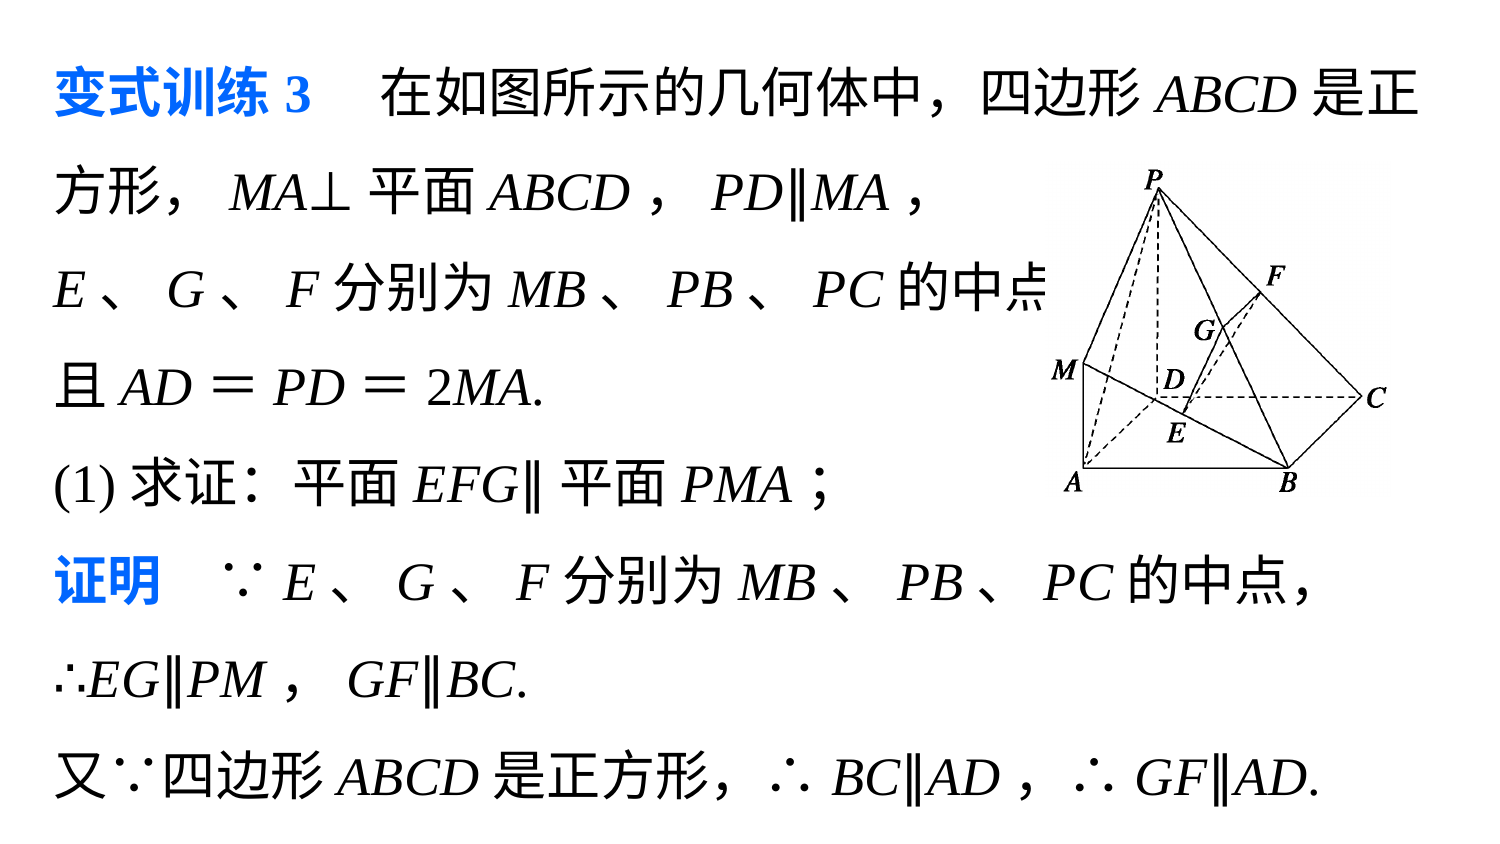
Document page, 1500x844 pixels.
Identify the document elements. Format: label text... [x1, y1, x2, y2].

text_box 变式训练3 在如图所示的几何体中，四边形ABCD是正方形，MA⊥平面ABCD，PD∥MA， E、G、F分别为MB、PB、PC的中点， 且AD＝PD＝2MA. (1)求证：平面EFG∥平面PMA； 证明 ∵E、G、F分别为MB、PB、PC的中点， ∴EG∥PM，GF∥BC. 又∵四边形ABCD是正方形，∴BC∥AD，∴GF∥AD. [38, 18, 1435, 814]
picture [1045, 161, 1391, 497]
